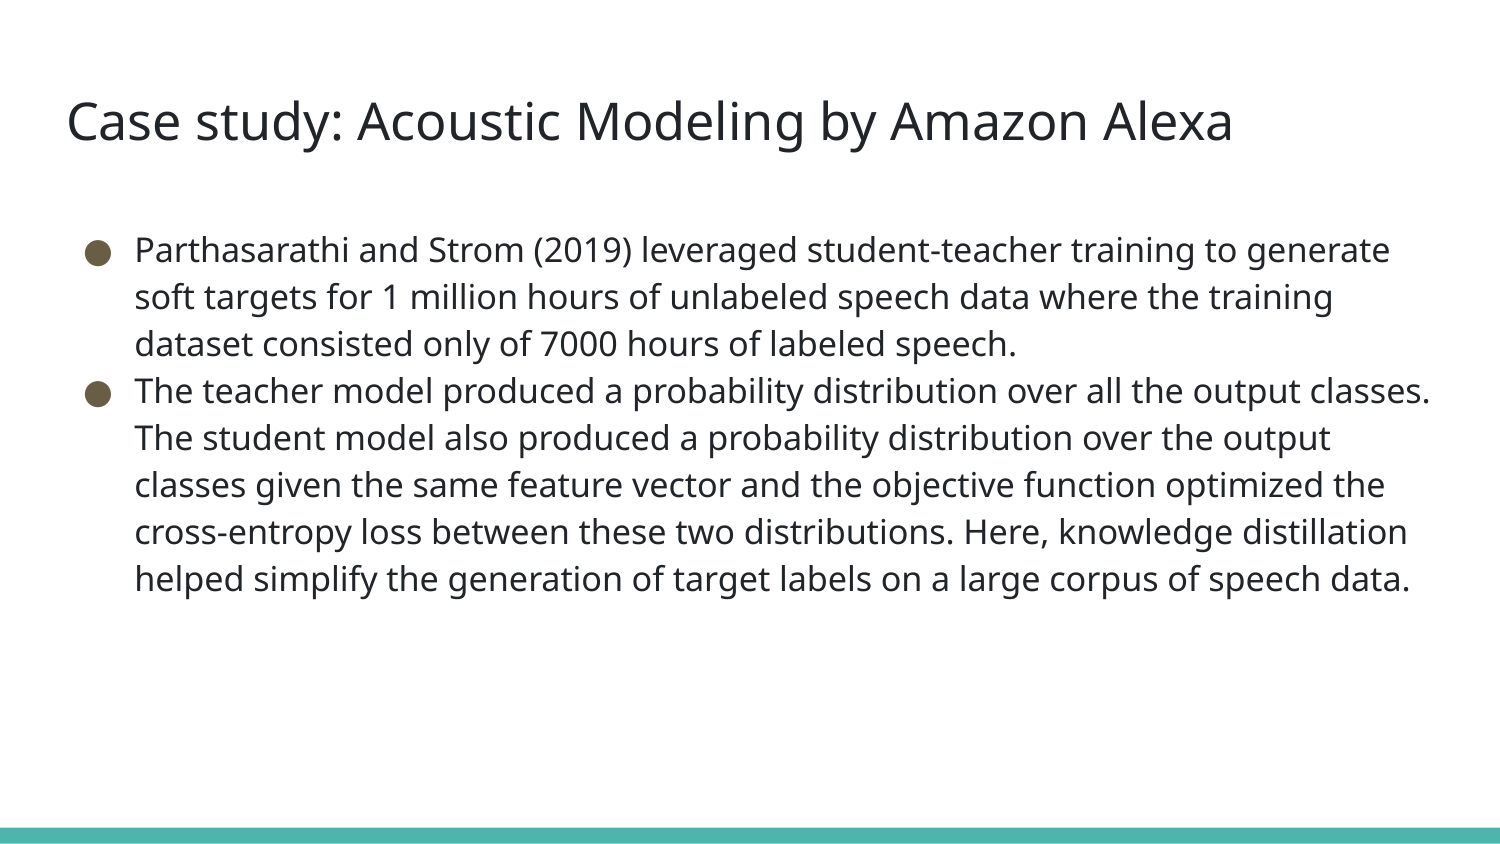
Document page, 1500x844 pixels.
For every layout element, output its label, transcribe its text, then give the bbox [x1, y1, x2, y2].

list Parthasarathi and Strom (2019) leveraged student-teacher training to generate soft targets for 1 million hours of unlabeled speech data where the training dataset consisted only of 7000 hours of labeled speech. The teacher model produced a probability distribution over all the output classes. The student model also produced a probability distribution over the output classes given the same feature vector and the objective function optimized the cross-entropy loss between these two distributions. Here, knowledge distillation helped simplify the generation of target labels on a large corpus of speech data. [51, 207, 1449, 750]
title Case study: Acoustic Modeling by Amazon Alexa [51, 72, 1449, 189]
